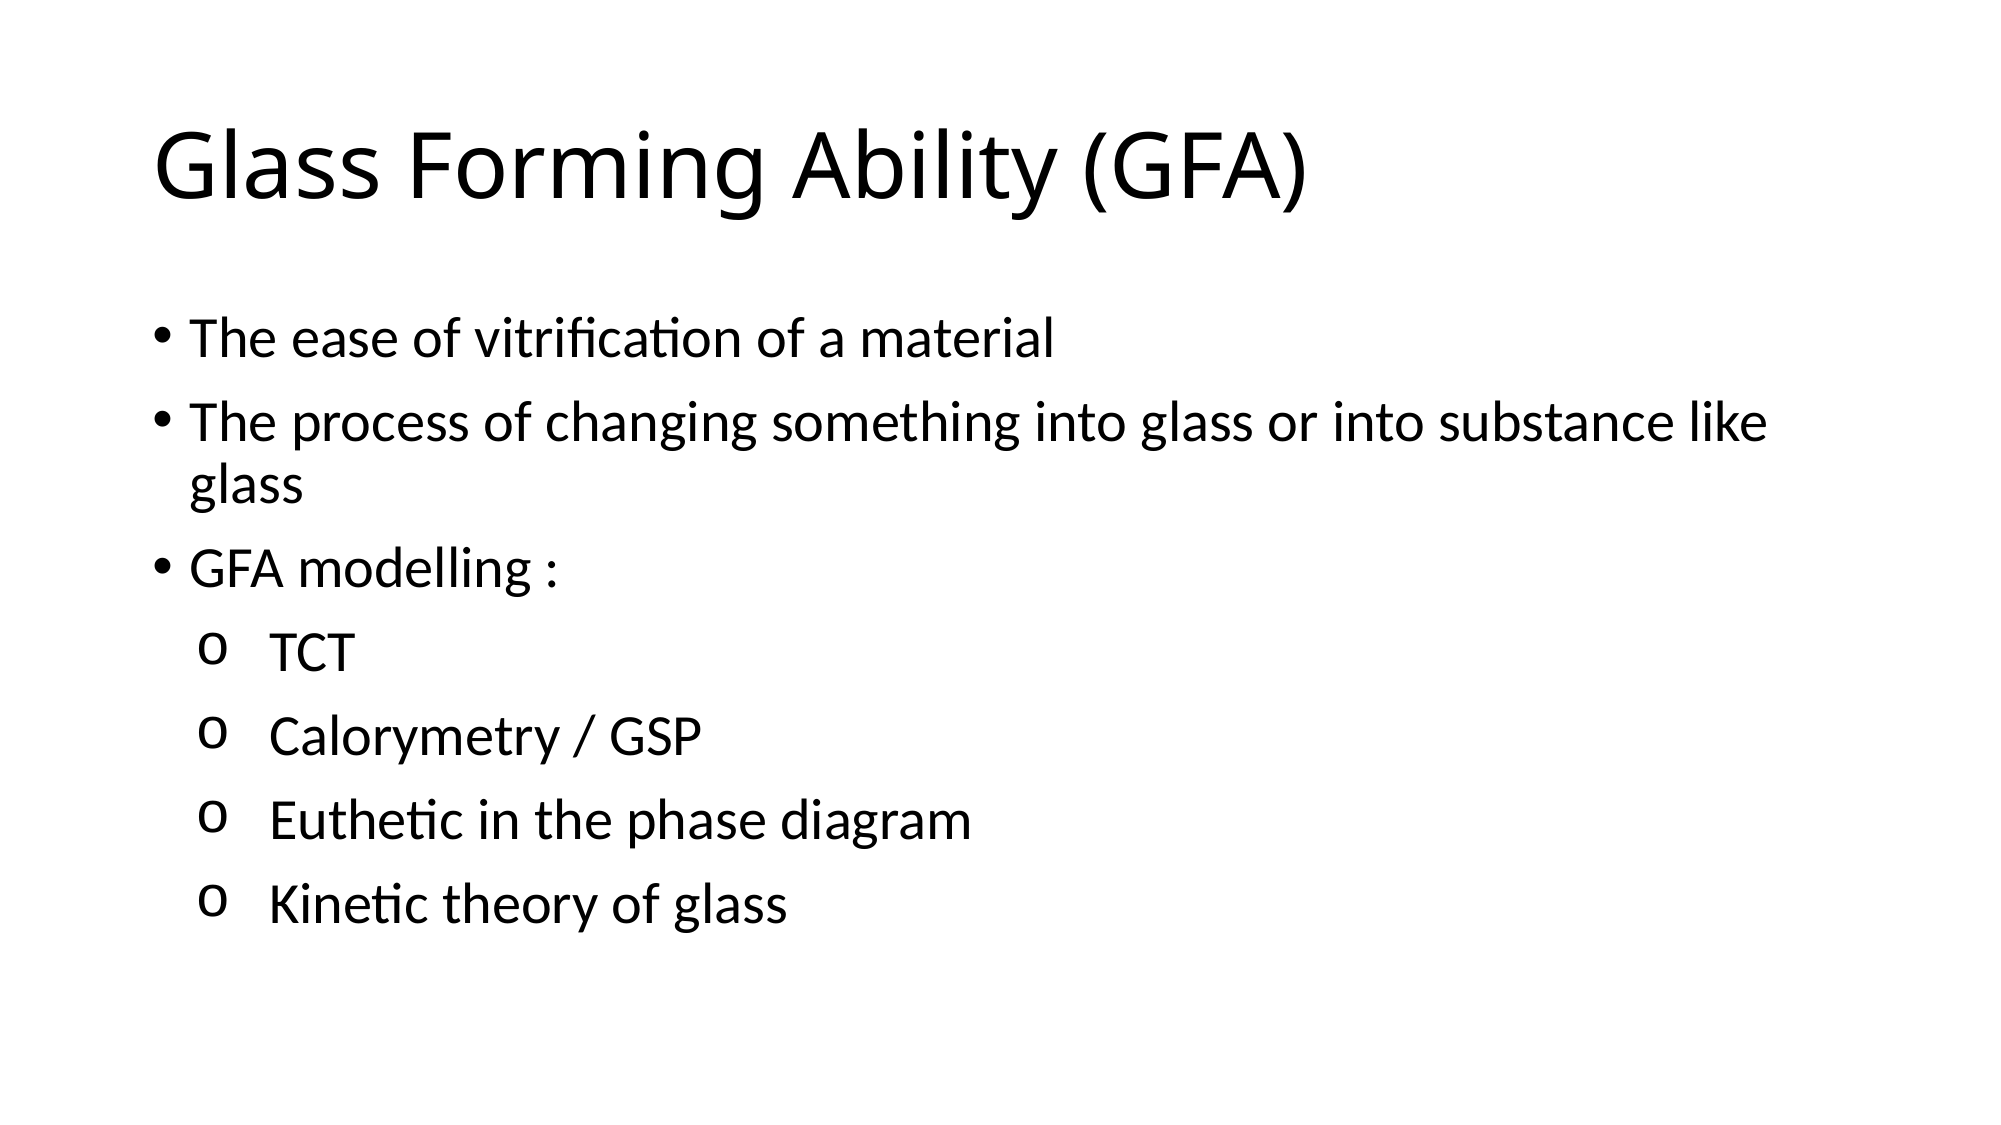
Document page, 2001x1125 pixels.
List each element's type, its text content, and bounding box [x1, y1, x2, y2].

list The ease of vitrification of a material The process of changing something into glass or into substance like glass GFA modelling : TCT Calorymetry / GSP Euthetic in the phase diagram Kinetic theory of glass [137, 299, 1863, 1014]
title Glass Forming Ability (GFA) [137, 59, 1863, 278]
